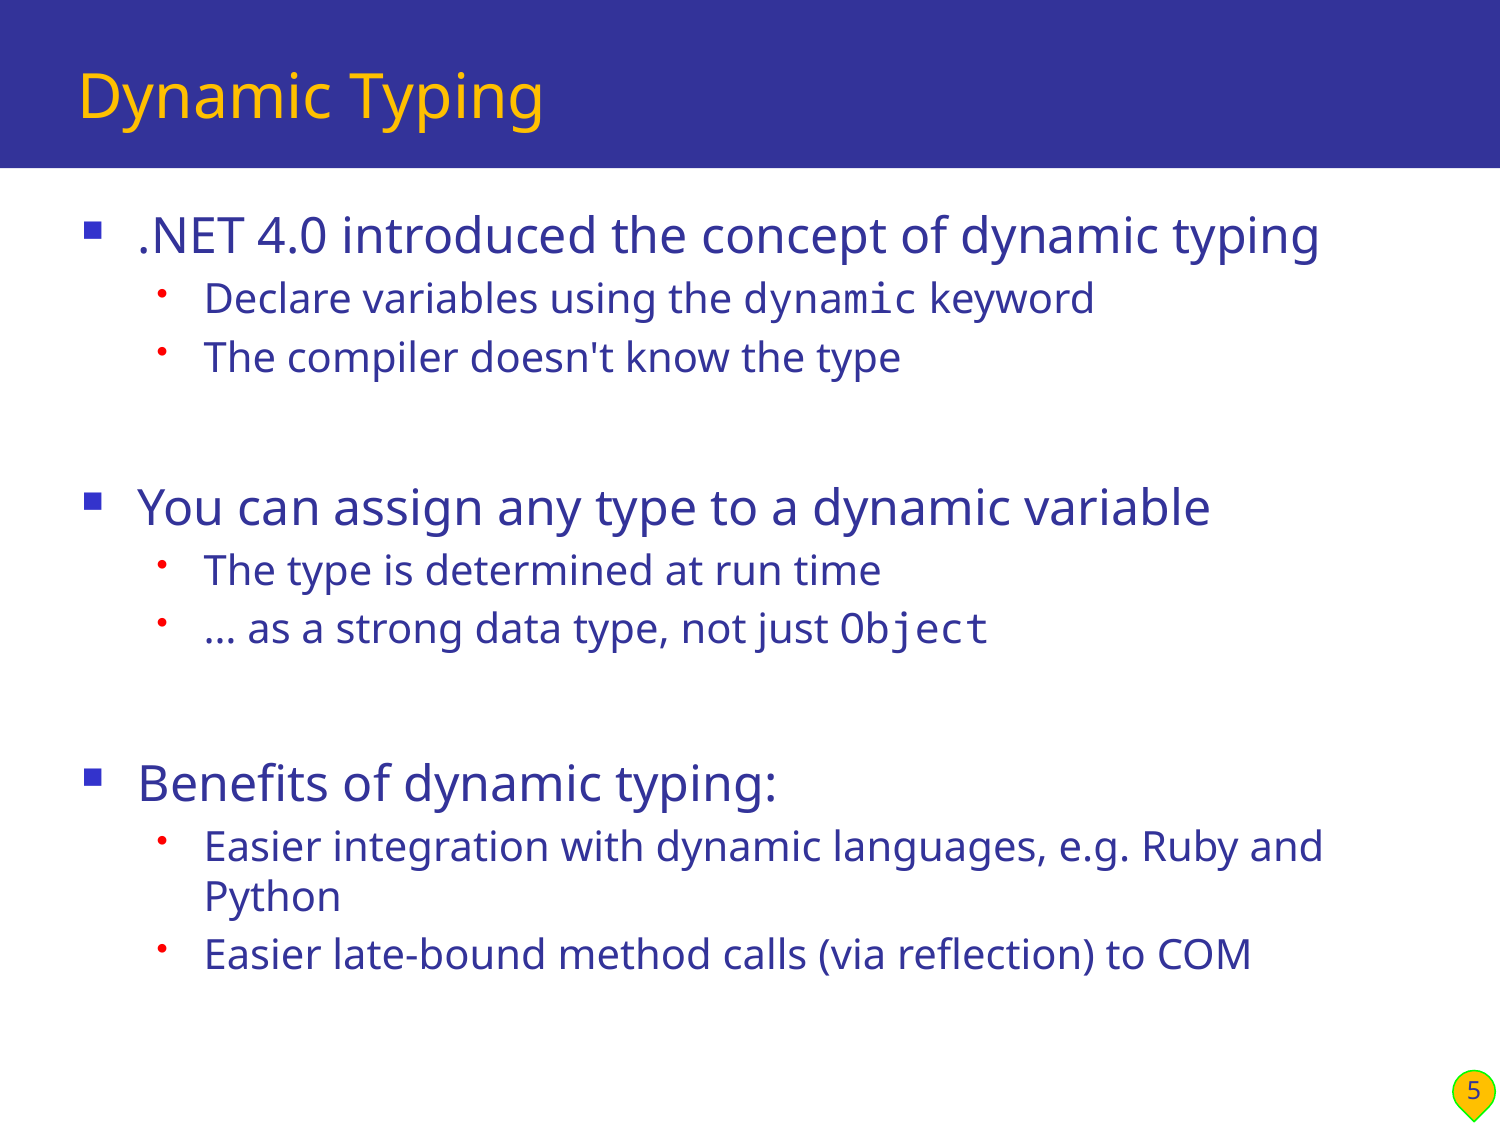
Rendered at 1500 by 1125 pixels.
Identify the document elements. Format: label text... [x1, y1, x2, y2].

title Dynamic Typing [61, 24, 1465, 139]
footer 5 [1431, 1040, 1500, 1117]
list .NET 4.0 introduced the concept of dynamic typing Declare variables using the dynamic keyword The compiler doesn't know the type You can assign any type to a dynamic variable The type is determined at run time … as a strong data type, not just Object Benefits of dynamic typing: Easier integration with dynamic languages, e.g. Ruby and Python Easier late-bound method calls (via reflection) to COM [66, 196, 1460, 1007]
